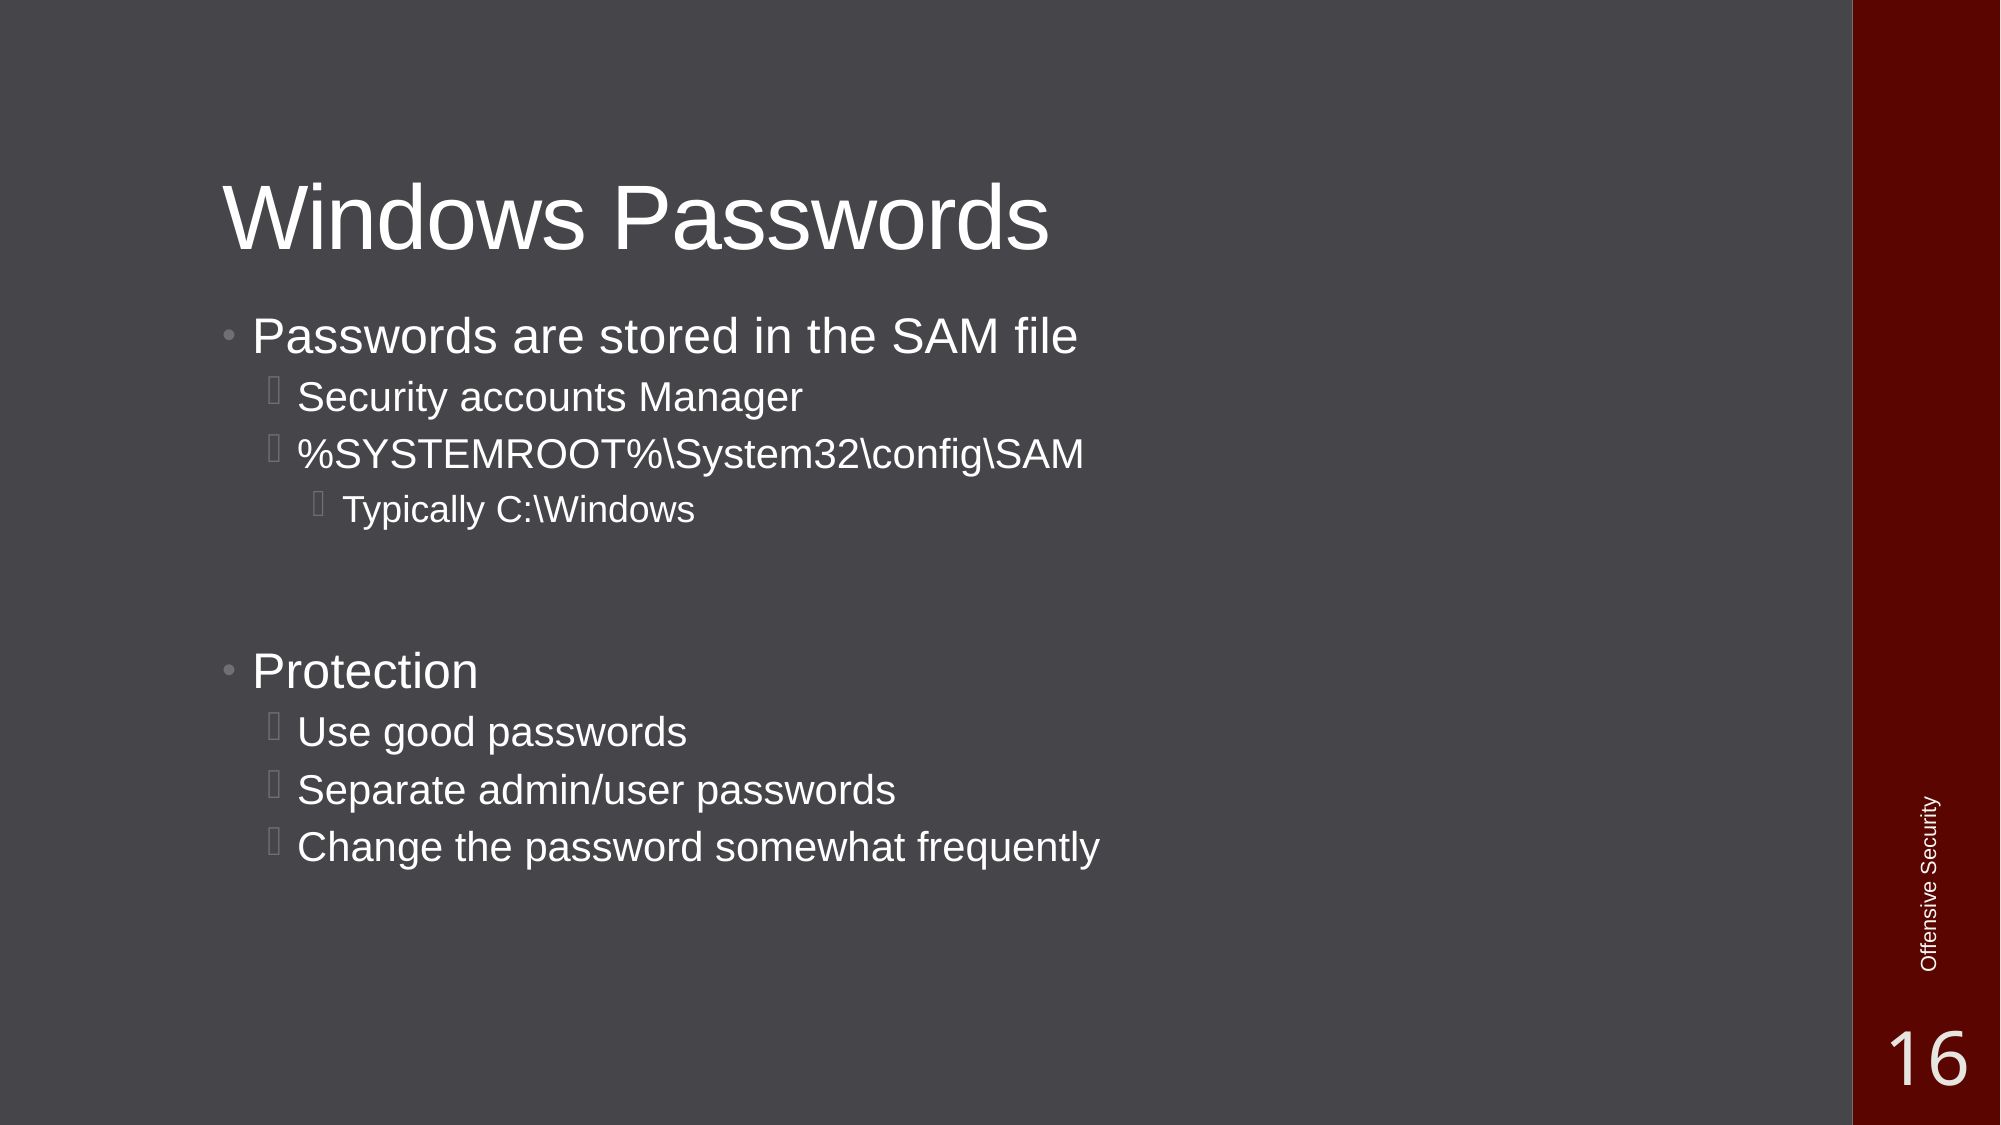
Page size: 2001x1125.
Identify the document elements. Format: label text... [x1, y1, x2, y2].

footer Offensive Security [1897, 400, 1958, 988]
title Windows Passwords [206, 60, 1797, 278]
list Passwords are stored in the SAM file Security accounts Manager %SYSTEMROOT%\System32\config\SAM Typically C:\Windows Protection Use good passwords Separate admin/user passwords Change the password somewhat frequently [206, 299, 1617, 1014]
slide_number 16 [1852, 1012, 2000, 1110]
